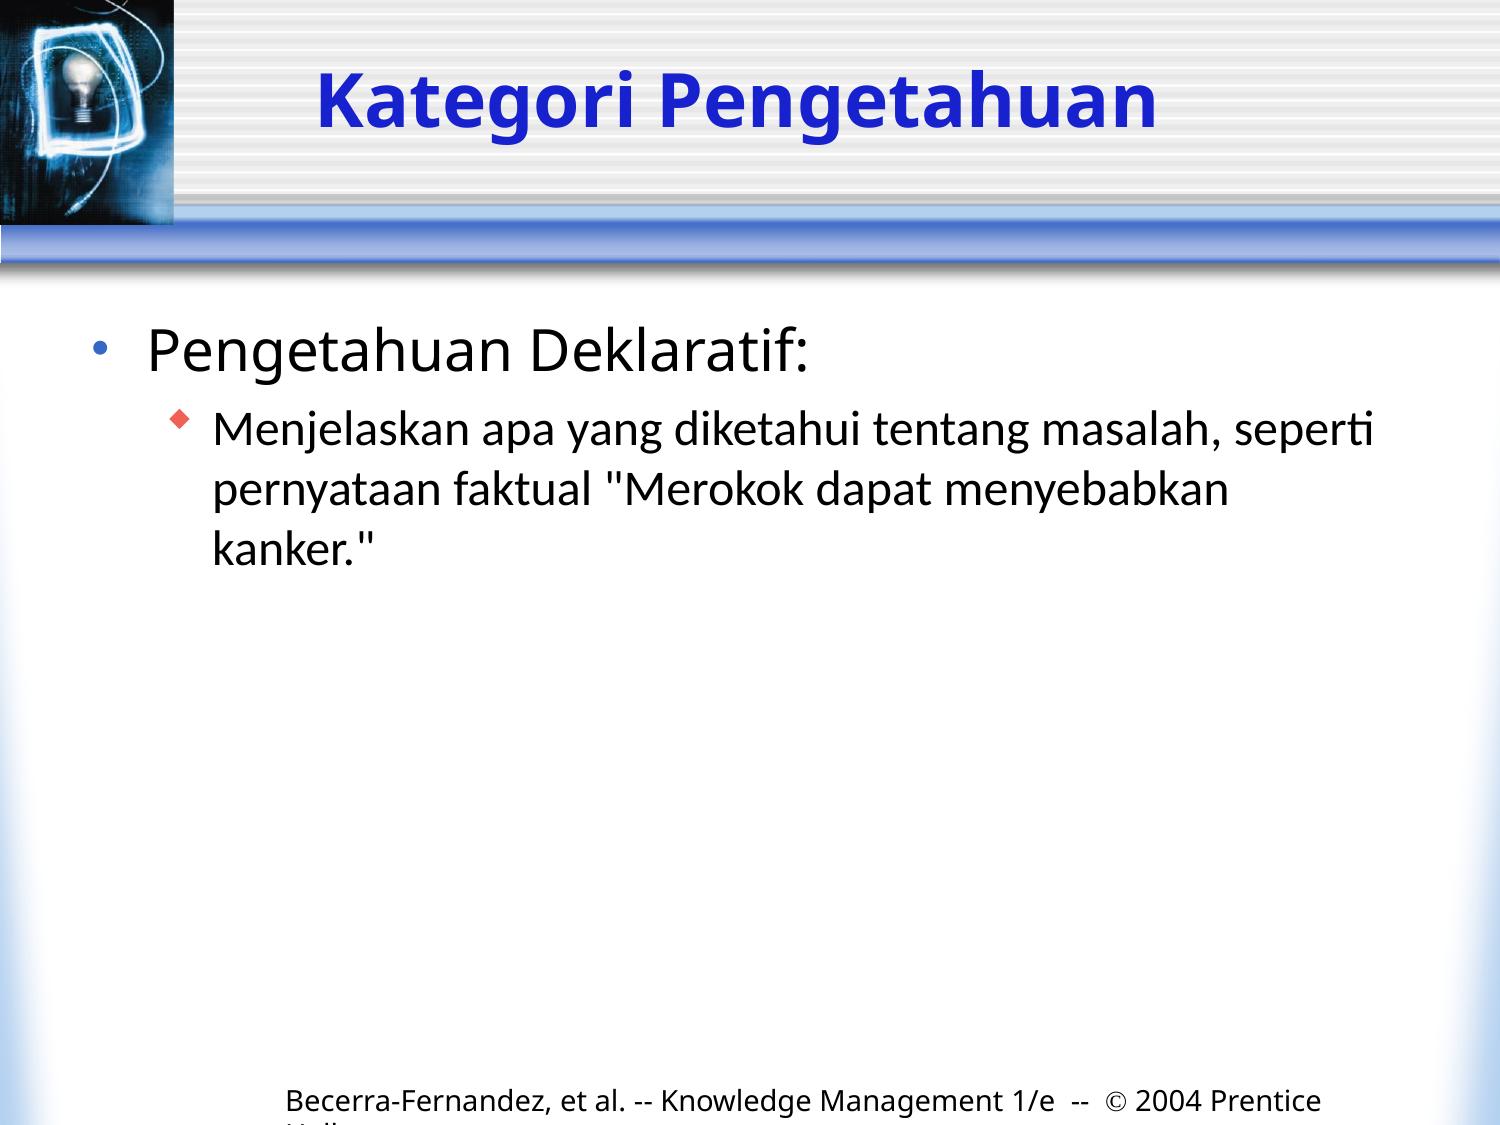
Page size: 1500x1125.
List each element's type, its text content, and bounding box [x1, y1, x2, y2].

picture [1425, 312, 1500, 1125]
picture [0, 0, 1500, 288]
title Kategori Pengetahuan [312, 50, 1367, 240]
footer Becerra-Fernandez, et al. -- Knowledge Management 1/e -- © 2004 Prentice Hall [283, 1082, 1342, 1125]
picture [0, 312, 63, 1125]
text_box Pengetahuan Deklaratif: Menjelaskan apa yang diketahui tentang masalah, seperti pernyataan faktual "Merokok dapat menyebabkan kanker." [87, 297, 1401, 576]
